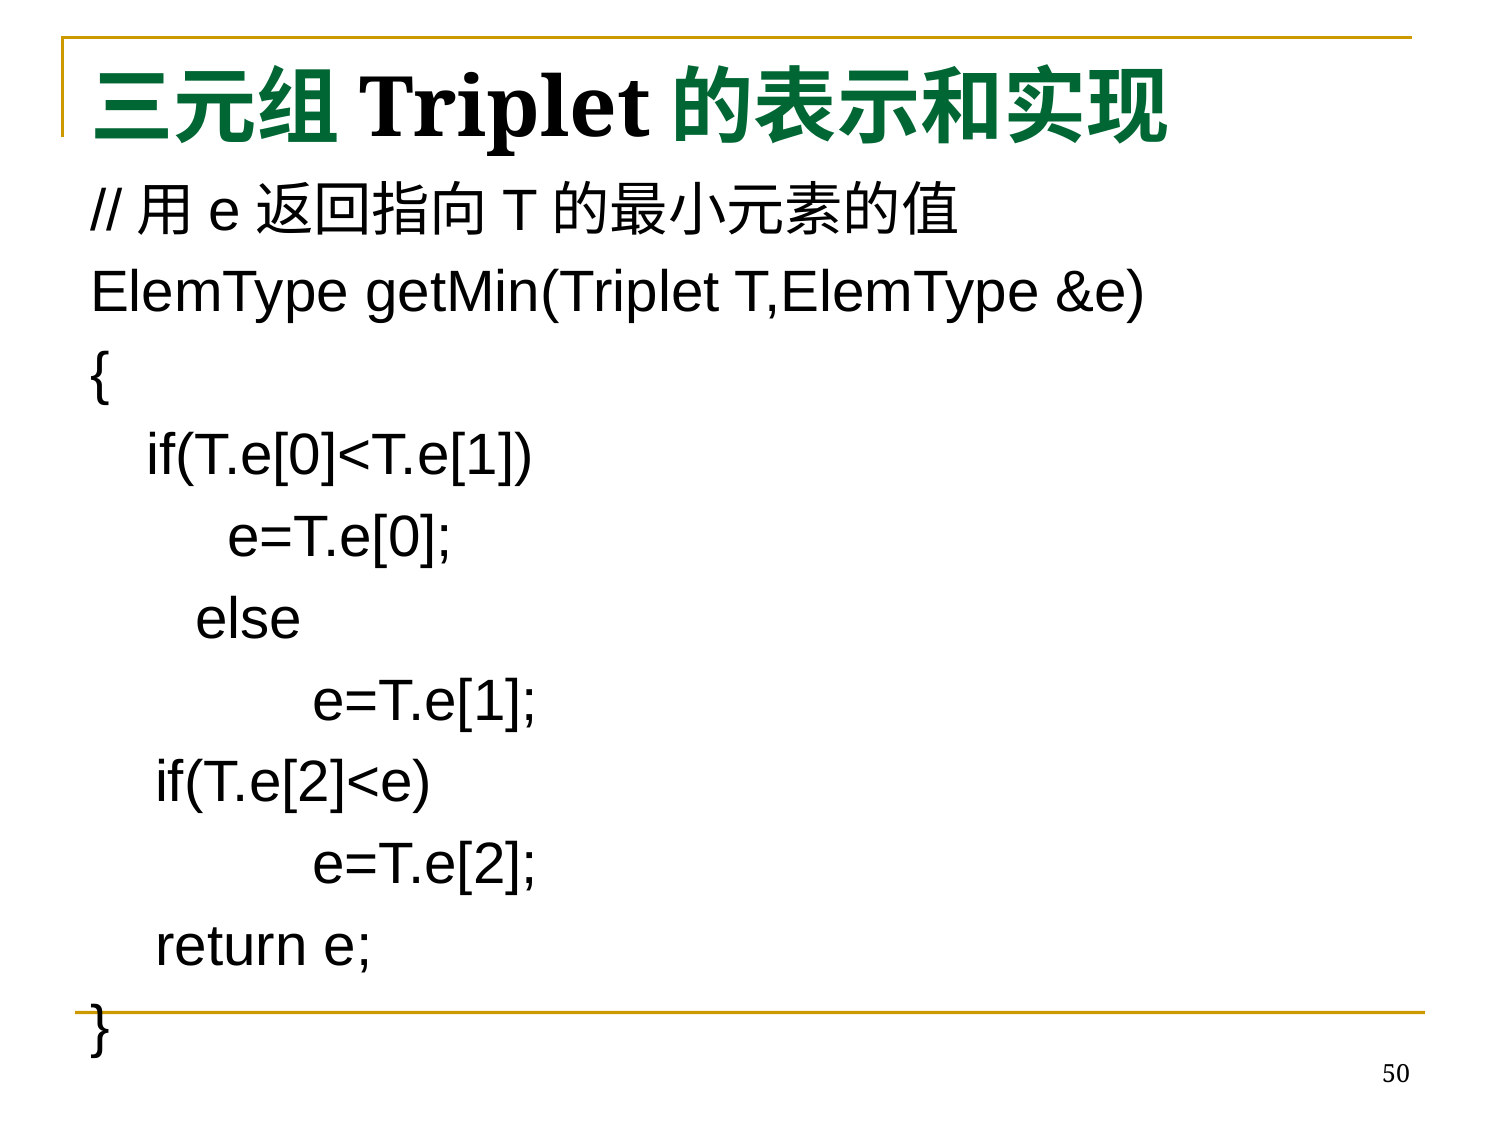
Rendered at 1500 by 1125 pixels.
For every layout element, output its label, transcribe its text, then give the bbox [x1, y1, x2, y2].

list //用e返回指向T的最小元素的值 ElemType getMin(Triplet T,ElemType &e) { if(T.e[0]<T.e[1]) e=T.e[0]; else e=T.e[1]; if(T.e[2]<e) e=T.e[2]; return e; } [74, 165, 1426, 1006]
title 三元组Triplet的表示和实现 [74, 45, 1426, 165]
slide_number 50 [1074, 1023, 1426, 1100]
